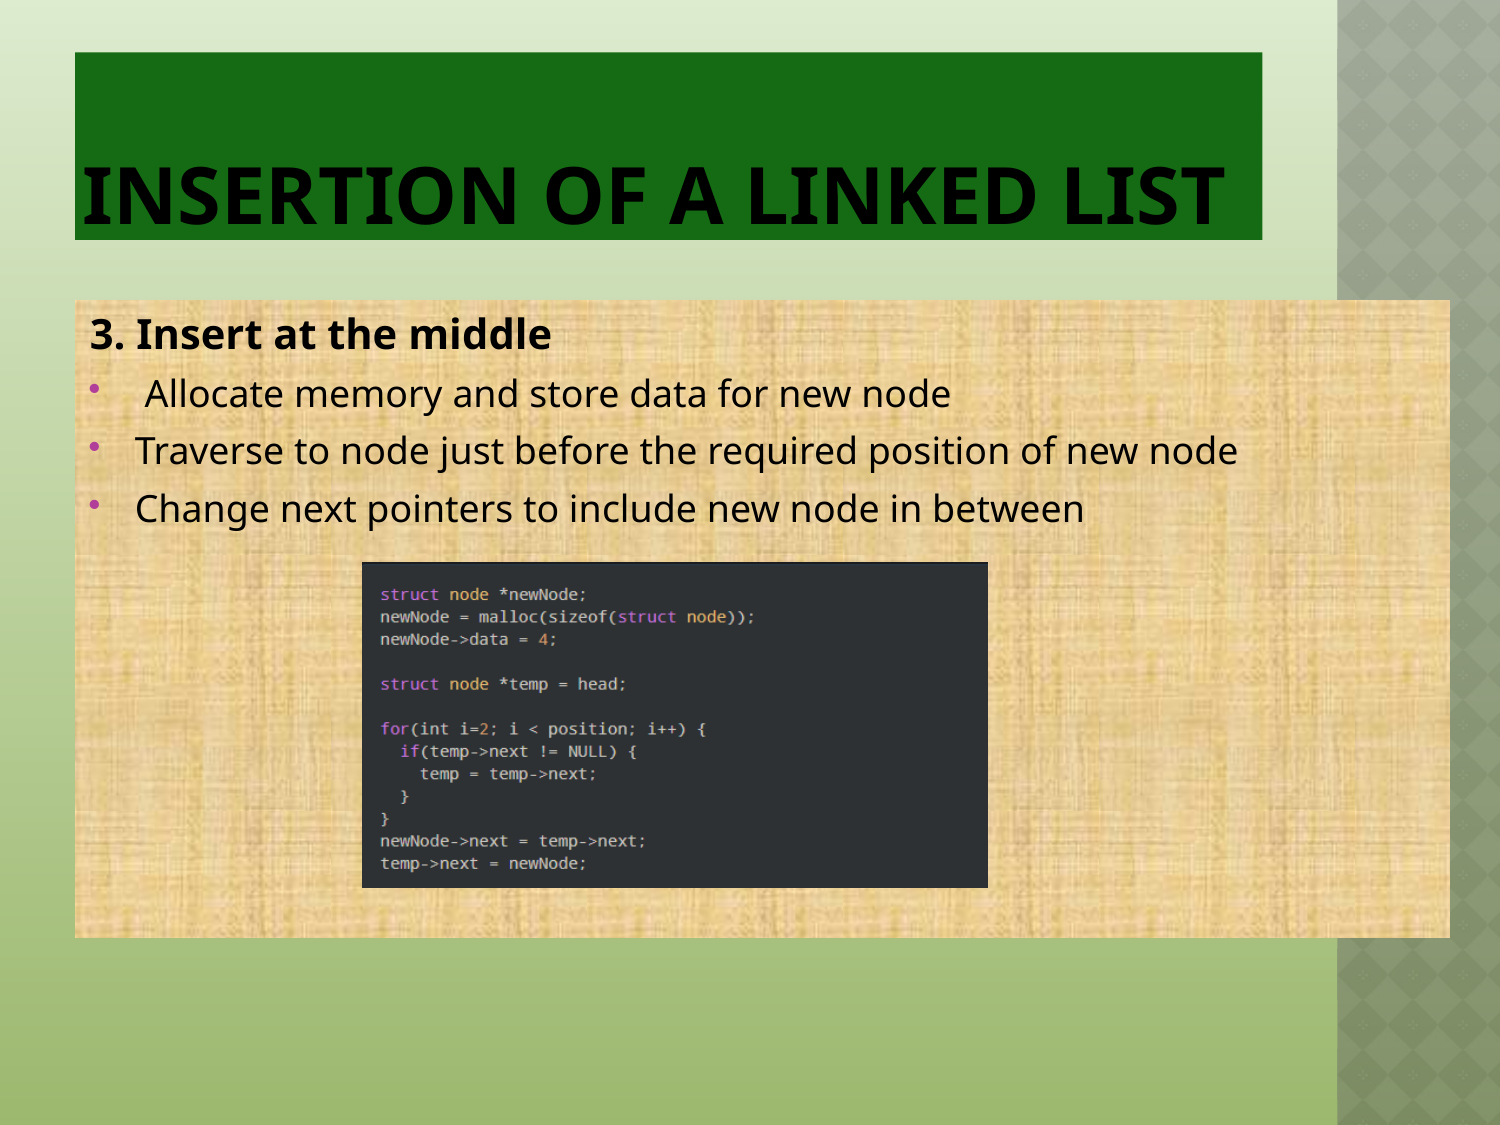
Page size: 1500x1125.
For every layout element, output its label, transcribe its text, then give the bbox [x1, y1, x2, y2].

picture [362, 562, 988, 888]
title Insertion of a Linked List [75, 52, 1263, 240]
list 3. Insert at the middle Allocate memory and store data for new node Traverse to node just before the required position of new node Change next pointers to include new node in between [75, 299, 1450, 938]
